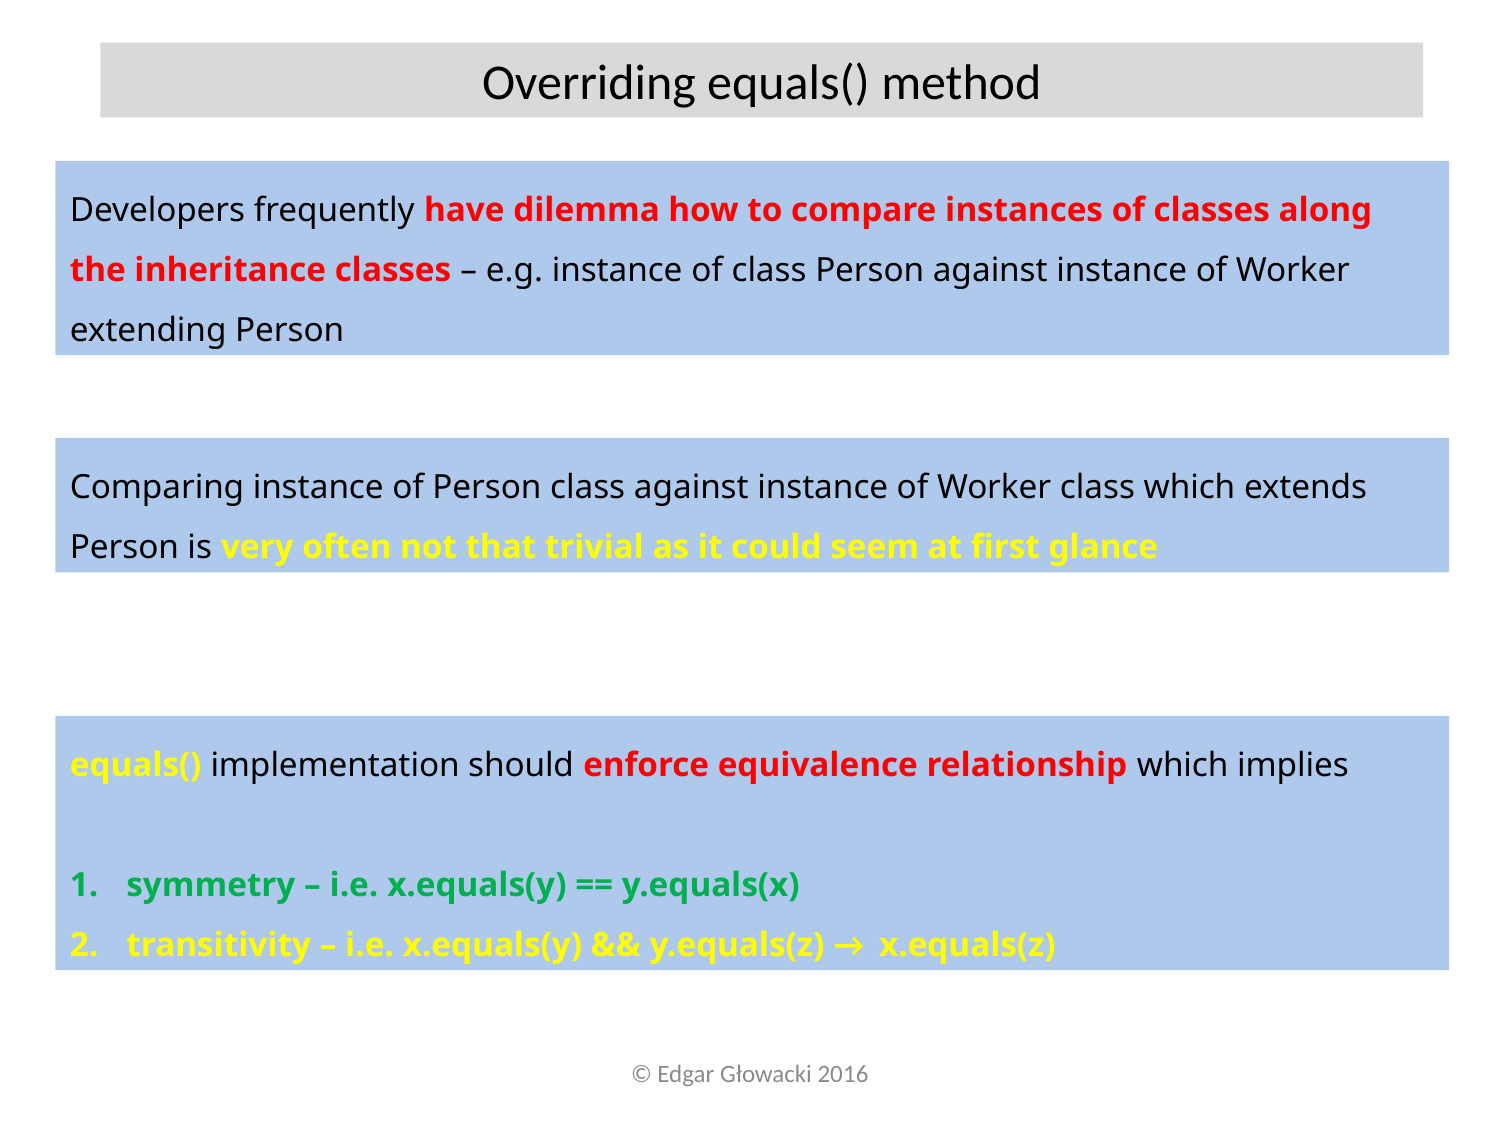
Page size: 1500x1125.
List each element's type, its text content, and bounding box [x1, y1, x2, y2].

text_box Overriding equals() method [100, 42, 1424, 118]
text_box Comparing instance of Person class against instance of Worker class which extends Person is very often not that trivial as it could seem at first glance [55, 437, 1450, 573]
footer © Edgar Głowacki 2016 [512, 1042, 988, 1103]
text_box Developers frequently have dilemma how to compare instances of classes along the inheritance classes – e.g. instance of class Person against instance of Worker extending Person [55, 160, 1450, 356]
text_box equals() implementation should enforce equivalence relationship which implies symmetry – i.e. x.equals(y) == y.equals(x) transitivity – i.e. x.equals(y) && y.equals(z) → x.equals(z) [55, 715, 1450, 971]
